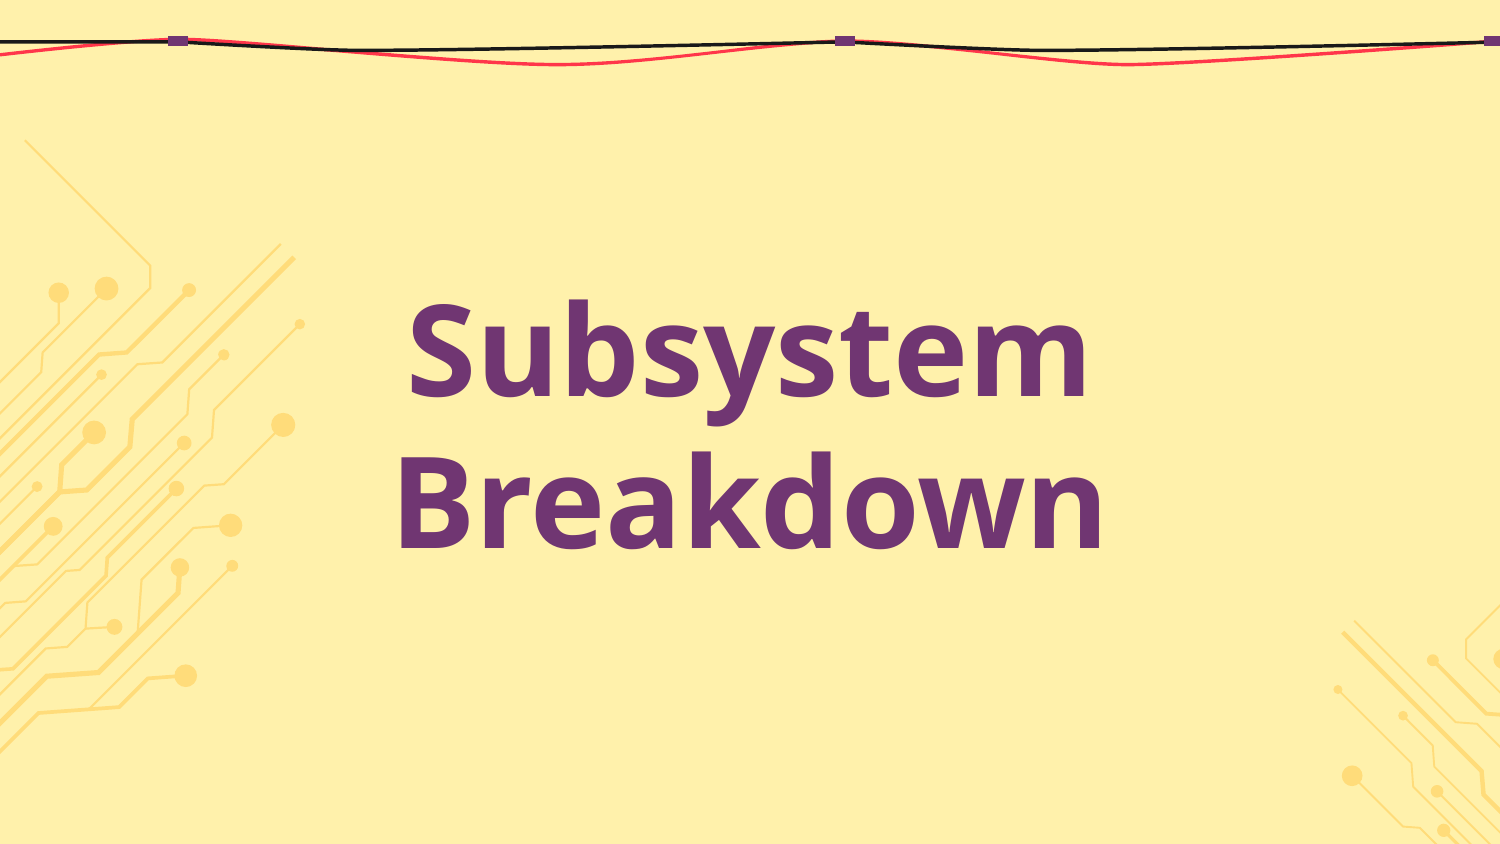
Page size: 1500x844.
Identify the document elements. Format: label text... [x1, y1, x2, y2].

title Subsystem Breakdown [177, 172, 1323, 672]
